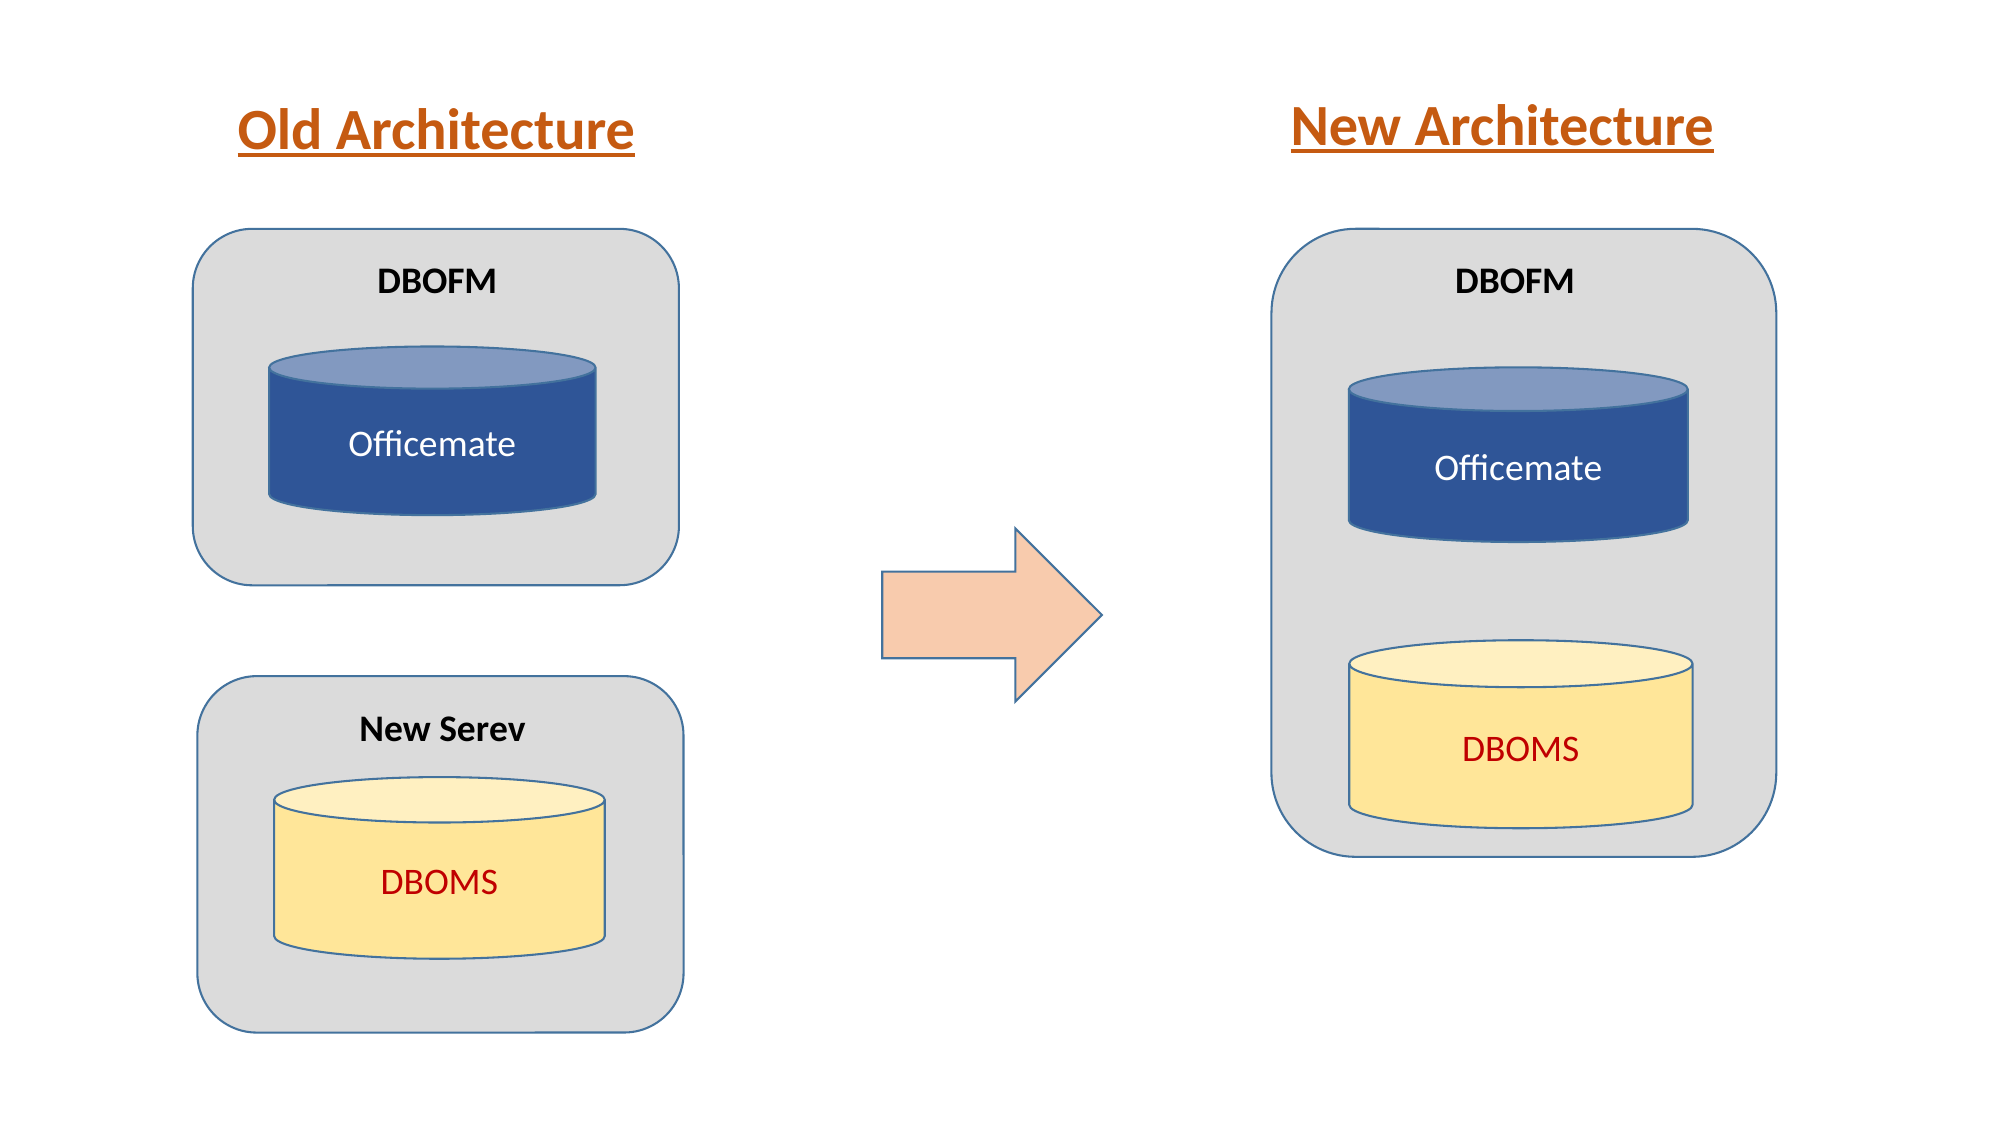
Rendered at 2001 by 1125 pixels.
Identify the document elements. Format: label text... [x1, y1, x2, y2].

text_box Old Architecture [222, 83, 650, 169]
text_box [1270, 227, 1778, 858]
text_box New Architecture [1275, 79, 1729, 165]
text_box New Serev [344, 696, 578, 756]
text_box [881, 525, 1104, 705]
text_box [191, 227, 680, 587]
text_box DBOMS [1348, 639, 1694, 830]
text_box Officemate [1347, 366, 1689, 544]
text_box DBOFM [362, 249, 548, 309]
text_box Officemate [267, 345, 597, 517]
text_box [196, 675, 685, 1034]
text_box DBOFM [1440, 249, 1633, 309]
text_box DBOMS [272, 776, 606, 960]
